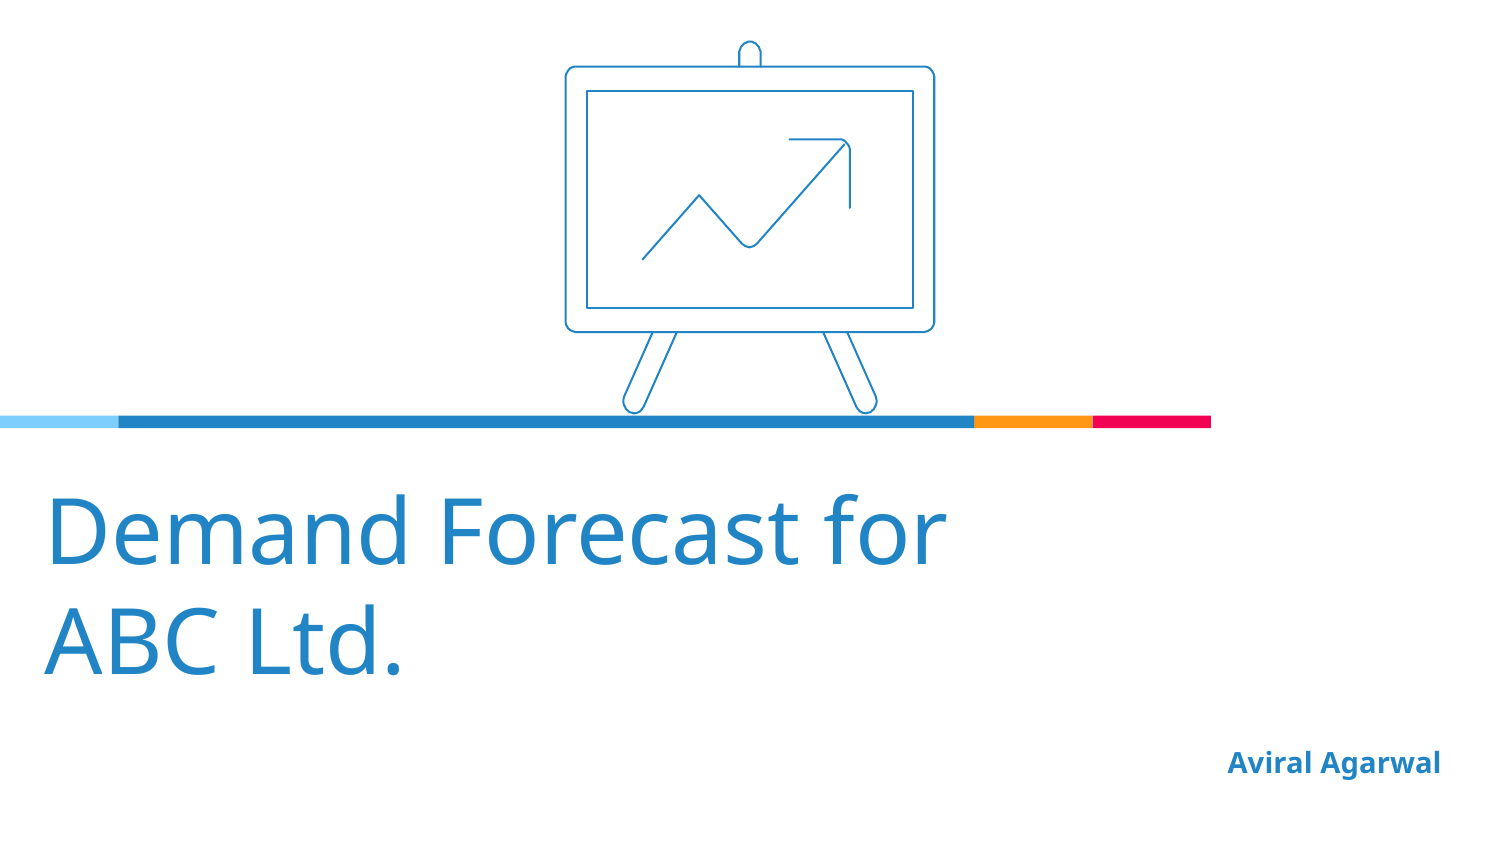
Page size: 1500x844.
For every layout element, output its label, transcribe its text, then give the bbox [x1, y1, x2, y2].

title Demand Forecast for ABC Ltd. [29, 458, 1130, 702]
text_box Aviral Agarwal [1212, 728, 1459, 805]
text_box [565, 41, 935, 414]
